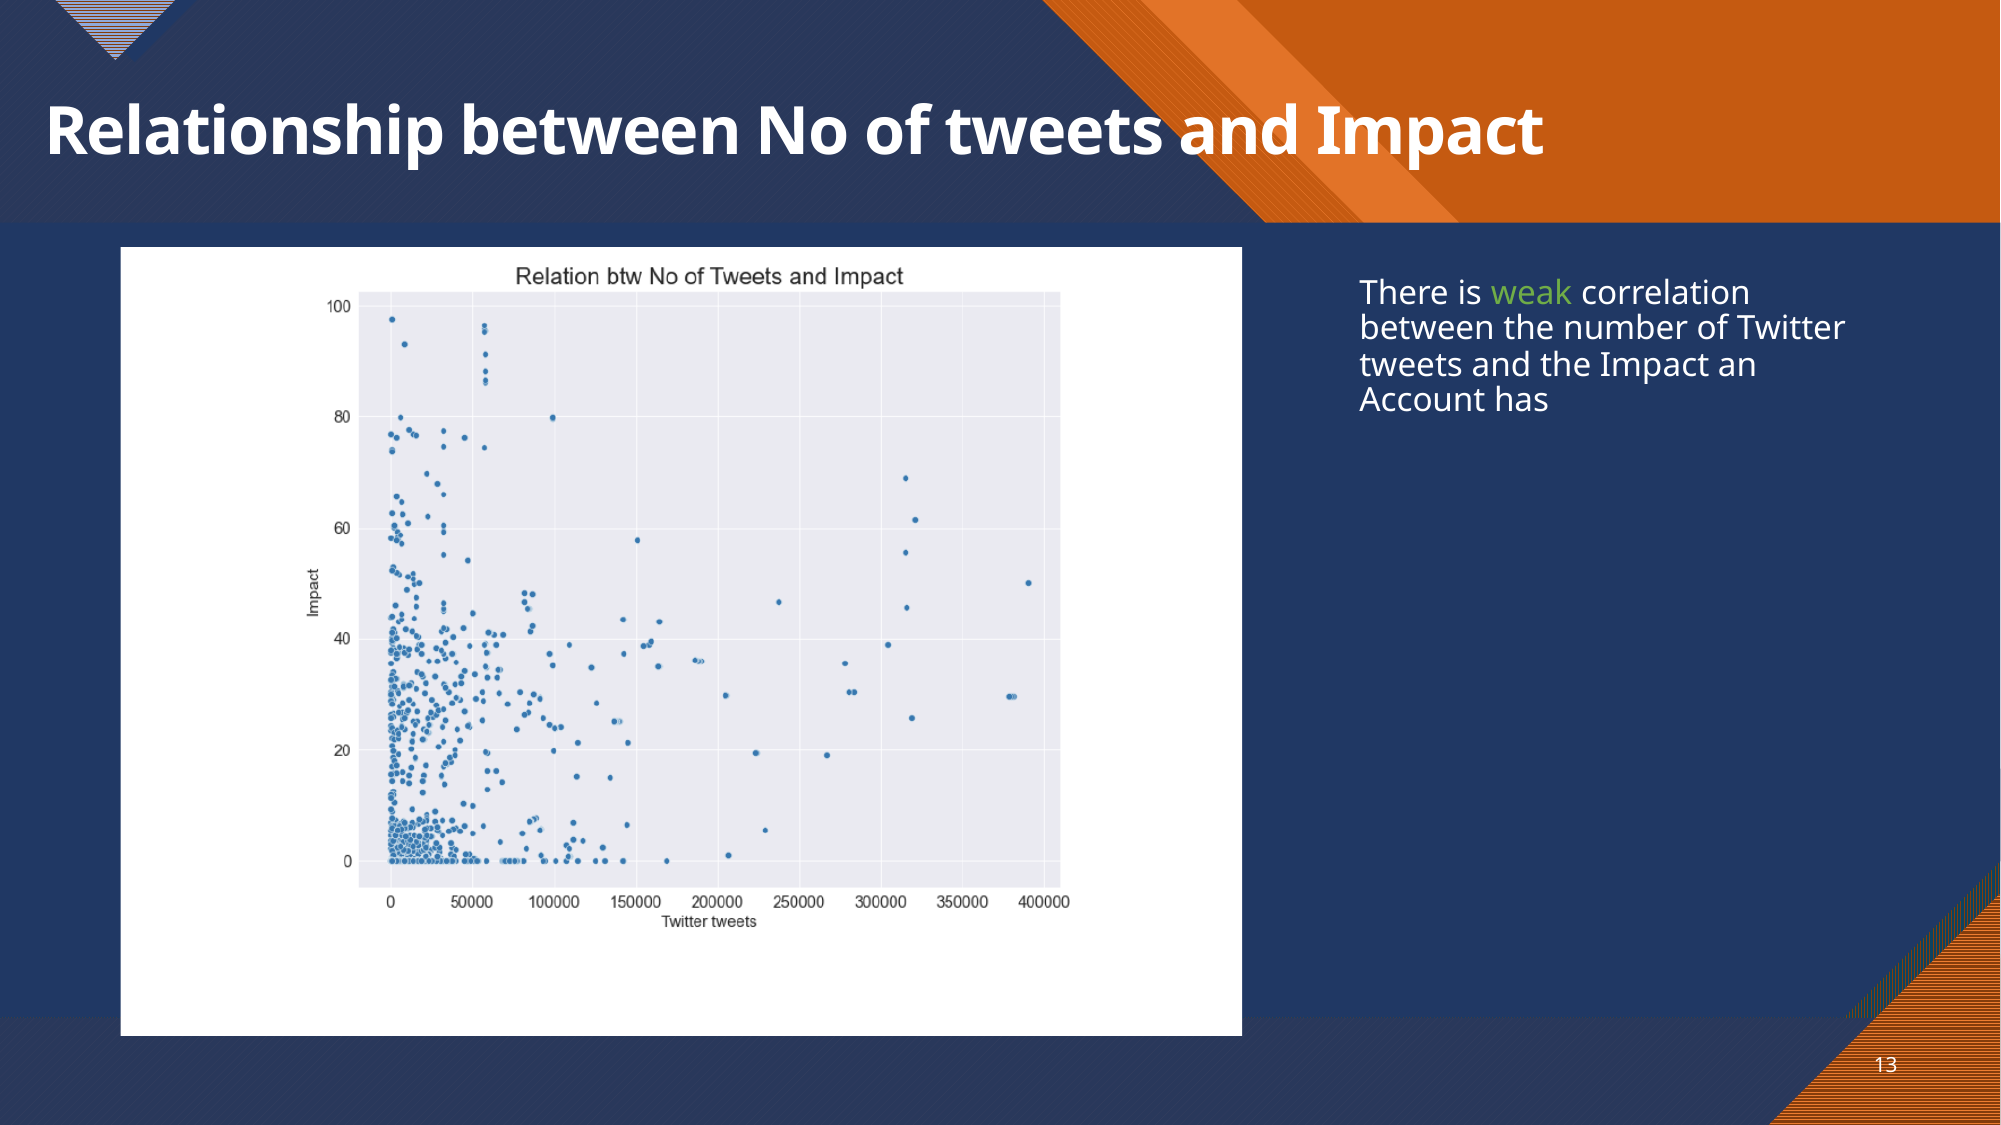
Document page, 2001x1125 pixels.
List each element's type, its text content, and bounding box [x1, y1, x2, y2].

picture [120, 247, 1243, 1036]
title Relationship between No of tweets and Impact [29, 89, 1913, 177]
list There is weak correlation between the number of Twitter tweets and the Impact an Account has [1344, 267, 1897, 1020]
slide_number 13 [1845, 1035, 1913, 1096]
